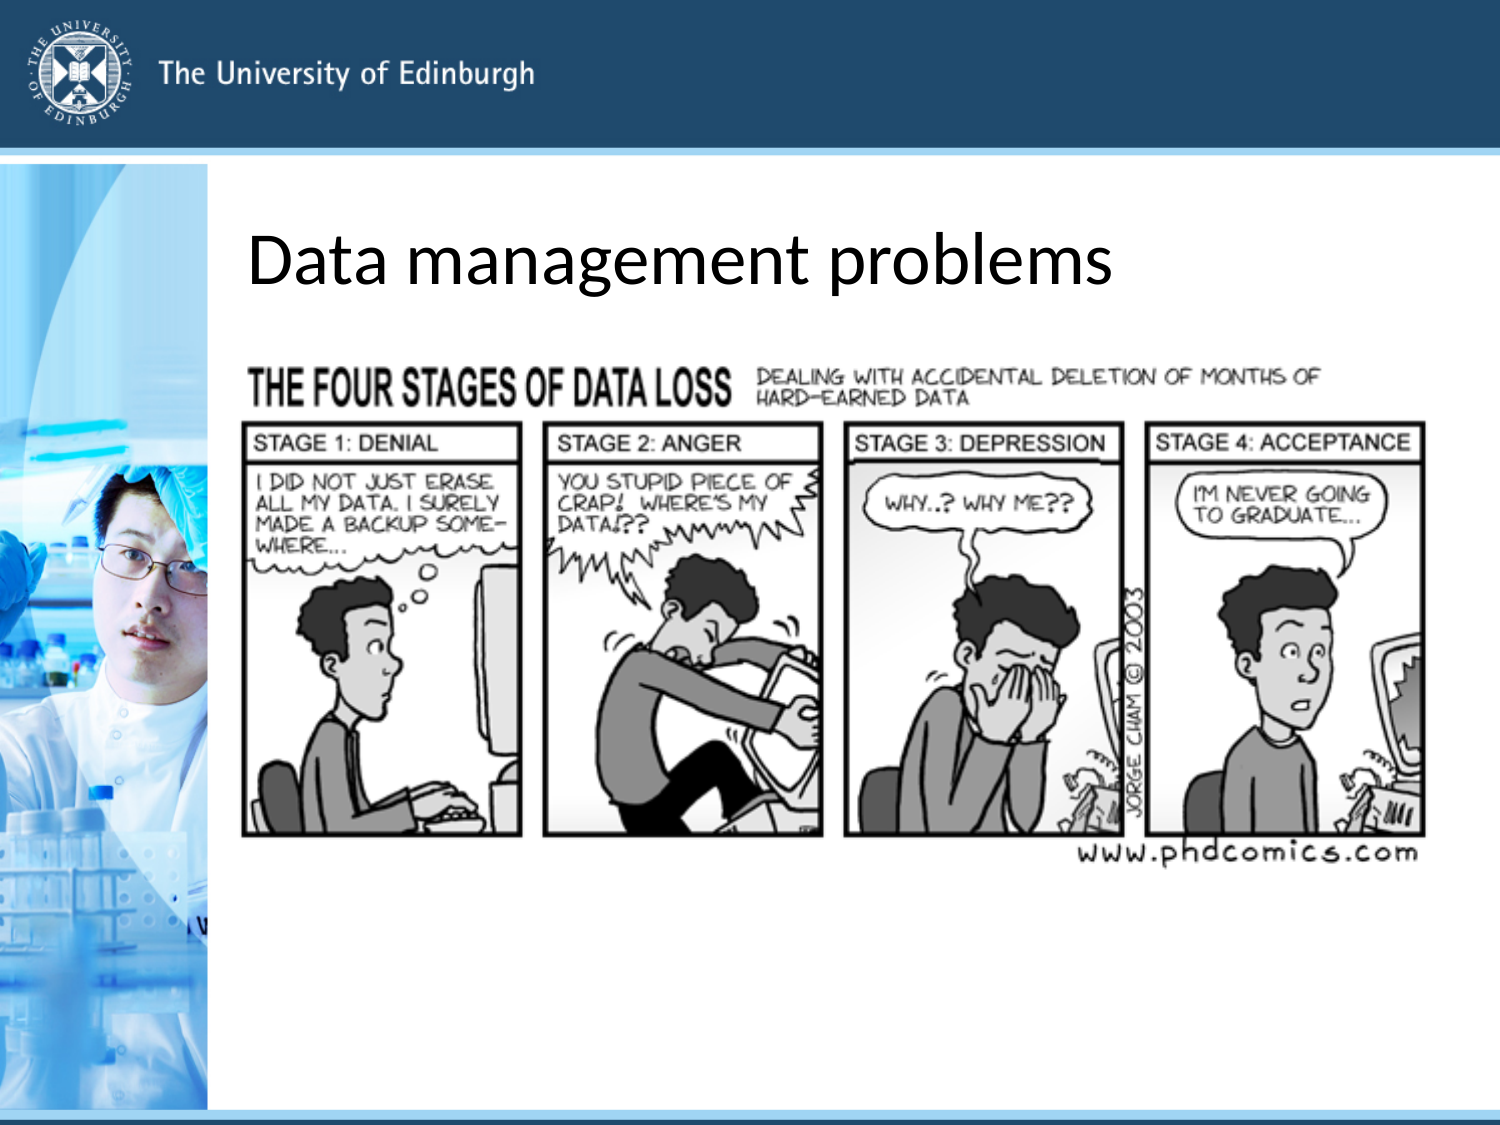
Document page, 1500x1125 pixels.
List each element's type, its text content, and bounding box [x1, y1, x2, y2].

picture [0, 0, 1500, 1125]
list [232, 349, 1436, 872]
title Data management problems [232, 160, 1425, 348]
